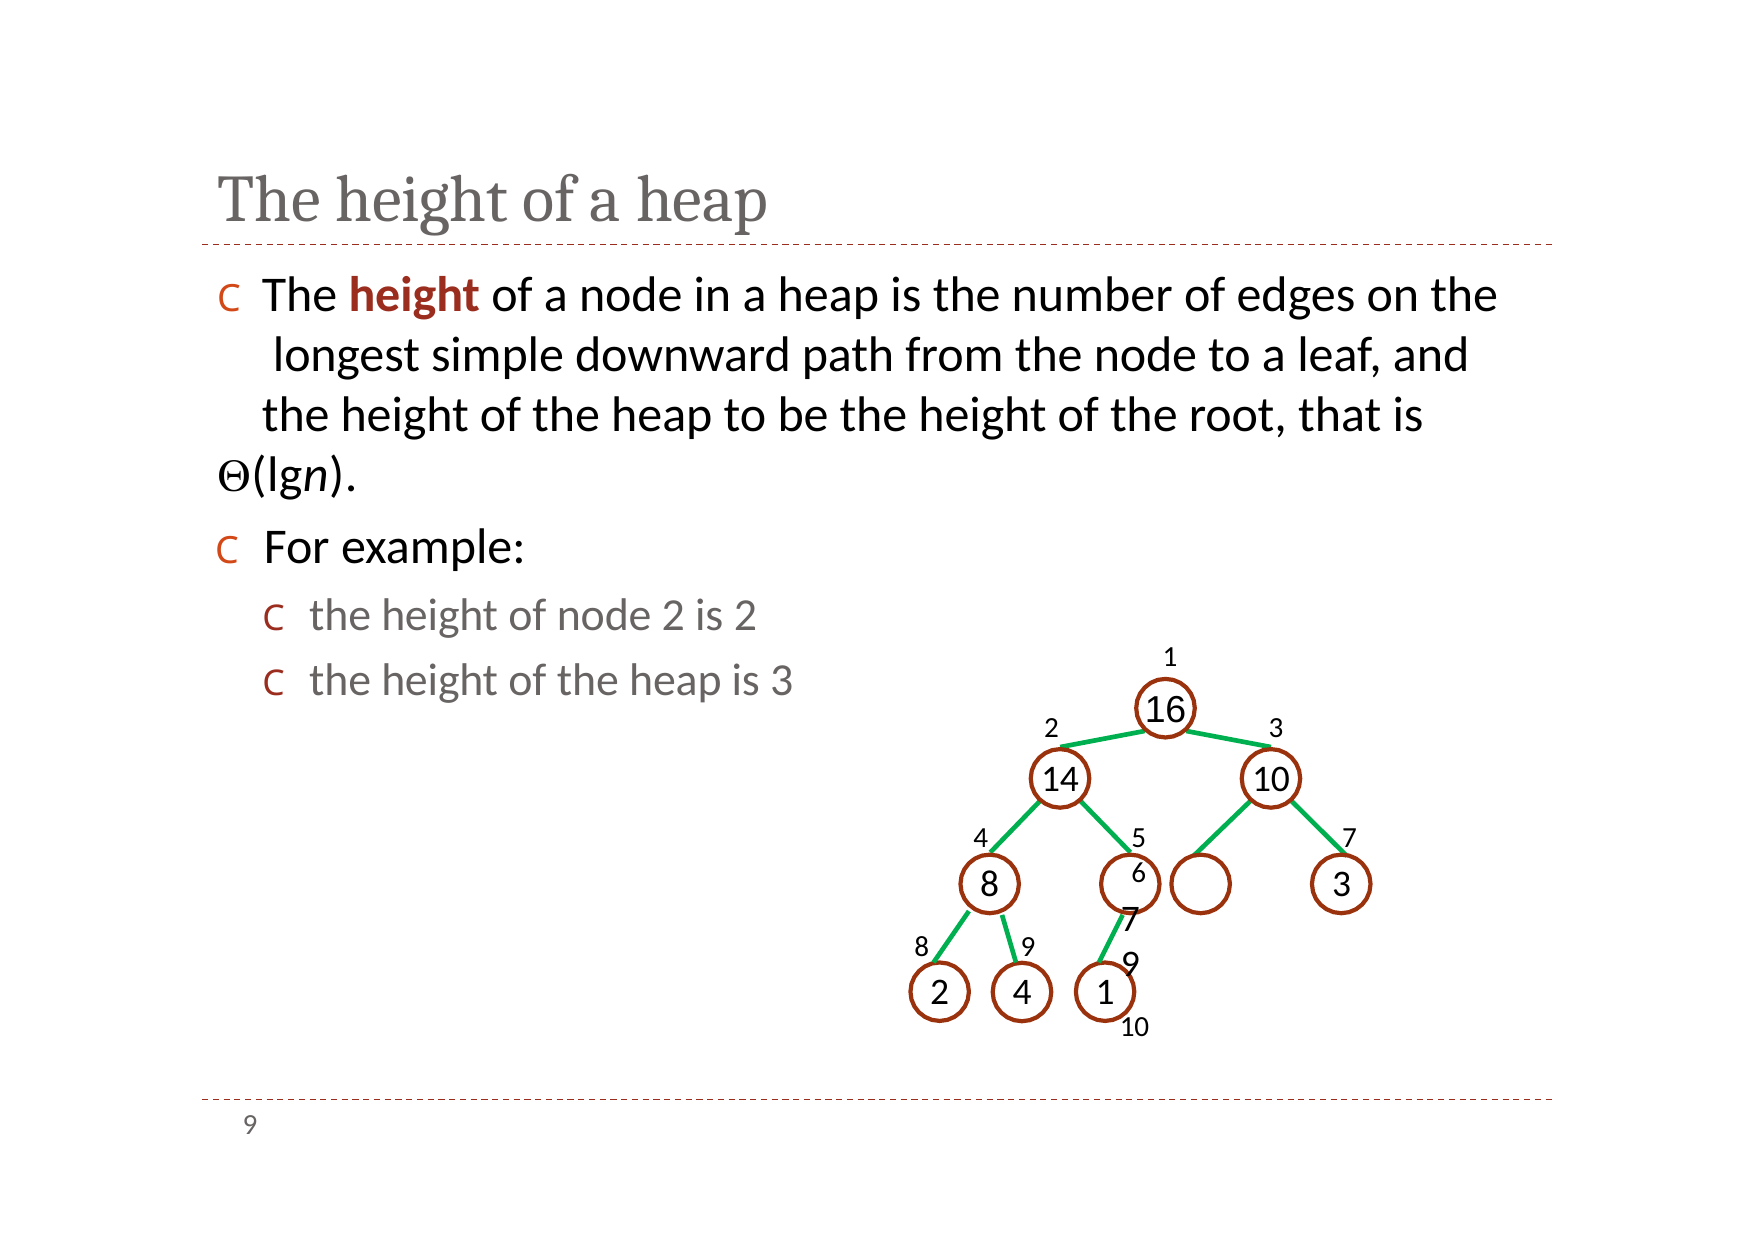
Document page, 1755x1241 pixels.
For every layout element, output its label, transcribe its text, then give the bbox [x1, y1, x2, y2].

text_box [1082, 759, 1090, 798]
text_box C the height of node 2 is 2 C the height of the heap is 3 [260, 571, 797, 705]
text_box 3 10 [1249, 698, 1293, 799]
text_box [1030, 758, 1081, 808]
text_box [1293, 759, 1301, 798]
text_box [1189, 691, 1195, 726]
text_box [1241, 759, 1249, 798]
title The height of a heap [215, 153, 793, 259]
text_box 4 8 [971, 812, 1002, 905]
text_box [1311, 857, 1371, 914]
text_box [1250, 799, 1292, 808]
text_box 2 14 [1039, 698, 1082, 799]
text_box [1213, 857, 1230, 911]
text_box 1 [1093, 964, 1117, 1012]
text_box 2 [928, 964, 952, 1012]
text_box 9 4 [1010, 922, 1038, 1012]
slide_number 9 [238, 1110, 277, 1241]
text_box C The height of a node in a heap is the number of edges on the longest simple downward path from the node to a leaf, and the height of the heap to be the height of the root, that is (lgn). C For example: [215, 259, 1504, 574]
text_box [910, 965, 969, 1021]
text_box [1136, 691, 1142, 726]
text_box 7 3 [1329, 812, 1360, 905]
text_box [1146, 730, 1185, 738]
text_box 5 6 7 9 10 [1117, 812, 1213, 1043]
text_box [1075, 965, 1117, 1021]
text_box 1 [1160, 635, 1180, 673]
text_box 8 [912, 925, 932, 963]
text_box [1152, 678, 1179, 682]
text_box [1101, 857, 1117, 910]
text_box 16 [1142, 682, 1189, 730]
text_box [960, 857, 1019, 914]
text_box [992, 965, 1052, 1022]
